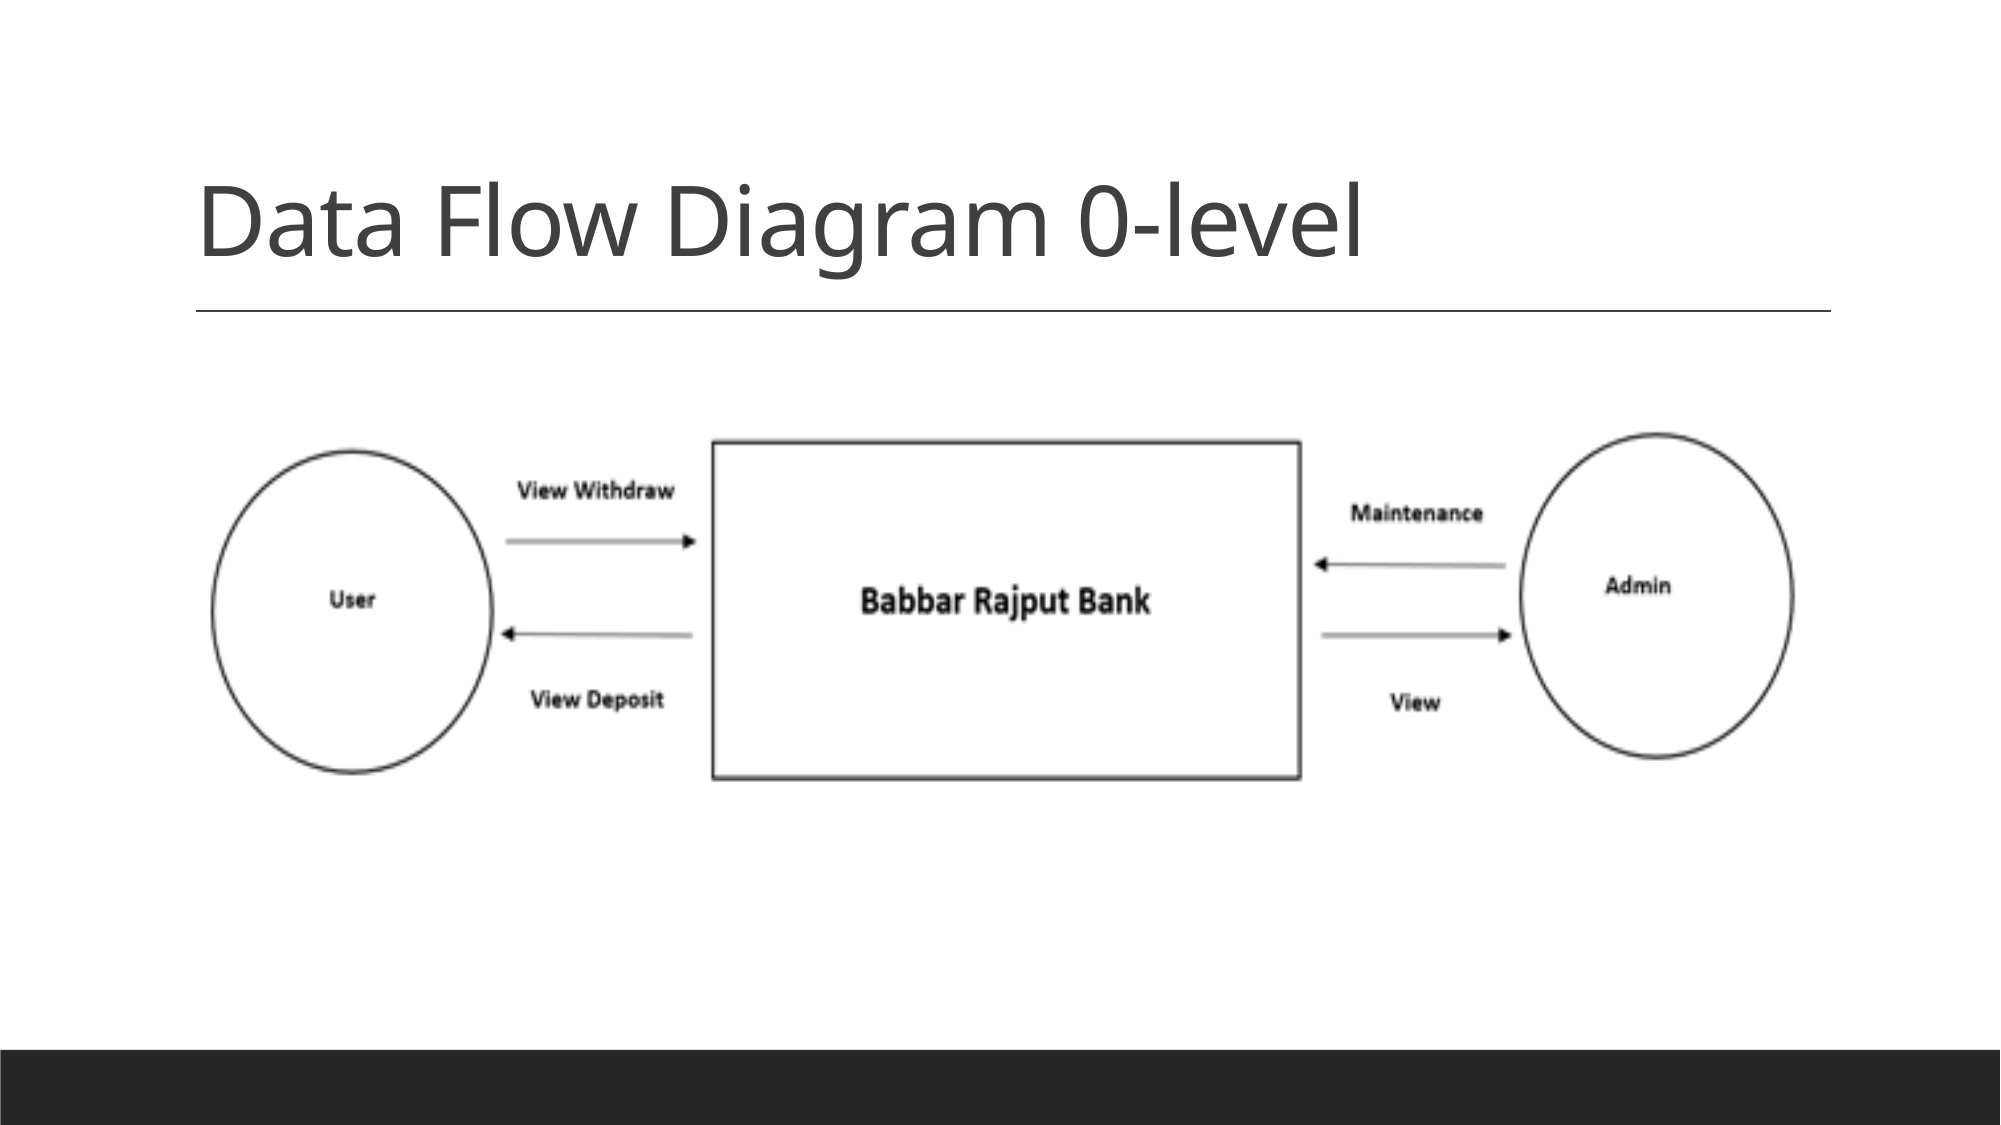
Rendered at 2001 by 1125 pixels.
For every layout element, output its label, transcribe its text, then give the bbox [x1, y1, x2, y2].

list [179, 385, 1831, 876]
title Data Flow Diagram 0-level [180, 47, 1830, 285]
